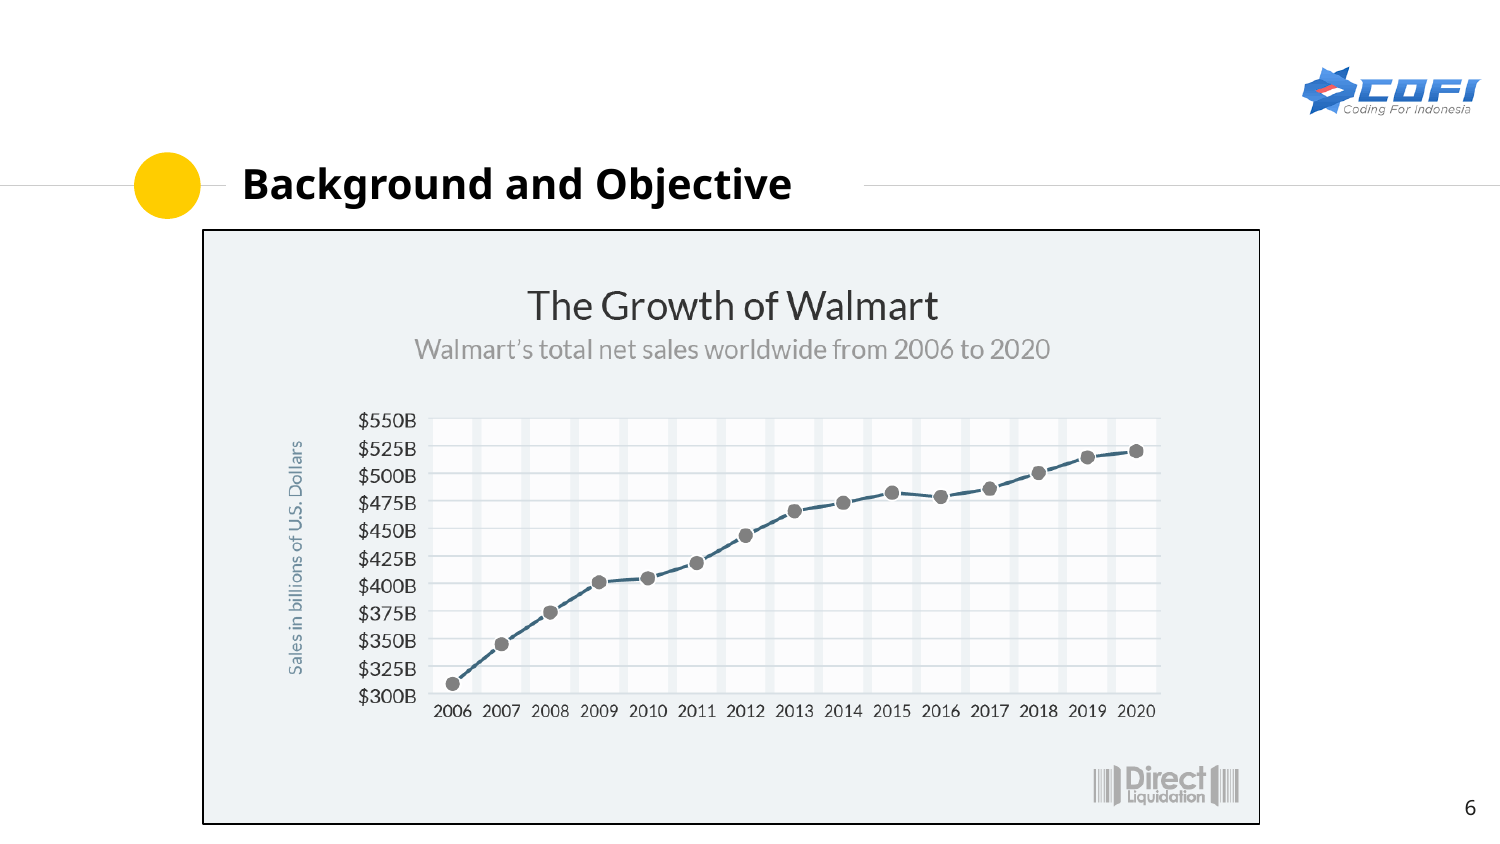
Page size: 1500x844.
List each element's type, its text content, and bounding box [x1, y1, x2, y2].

slide_number ‹#› [1401, 779, 1492, 844]
picture [203, 230, 1259, 824]
title Background and Objective [226, 146, 863, 219]
picture [1300, 0, 1483, 183]
